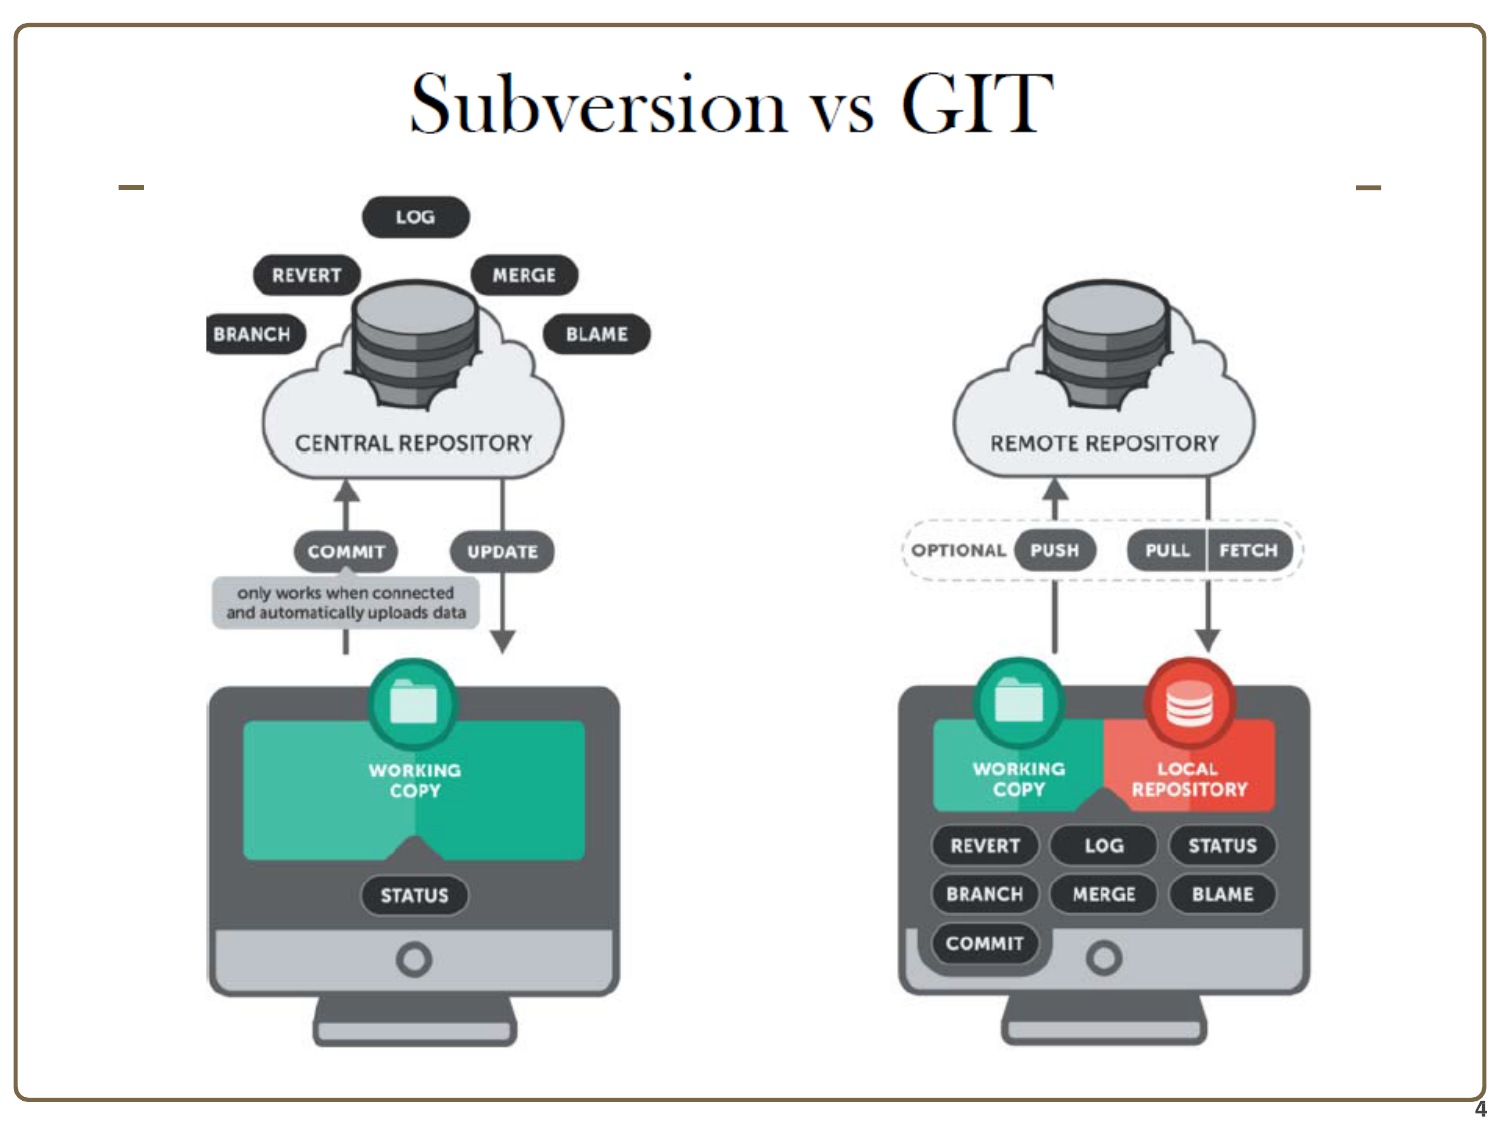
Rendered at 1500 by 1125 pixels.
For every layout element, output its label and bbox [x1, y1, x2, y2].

picture [144, 40, 1356, 1085]
